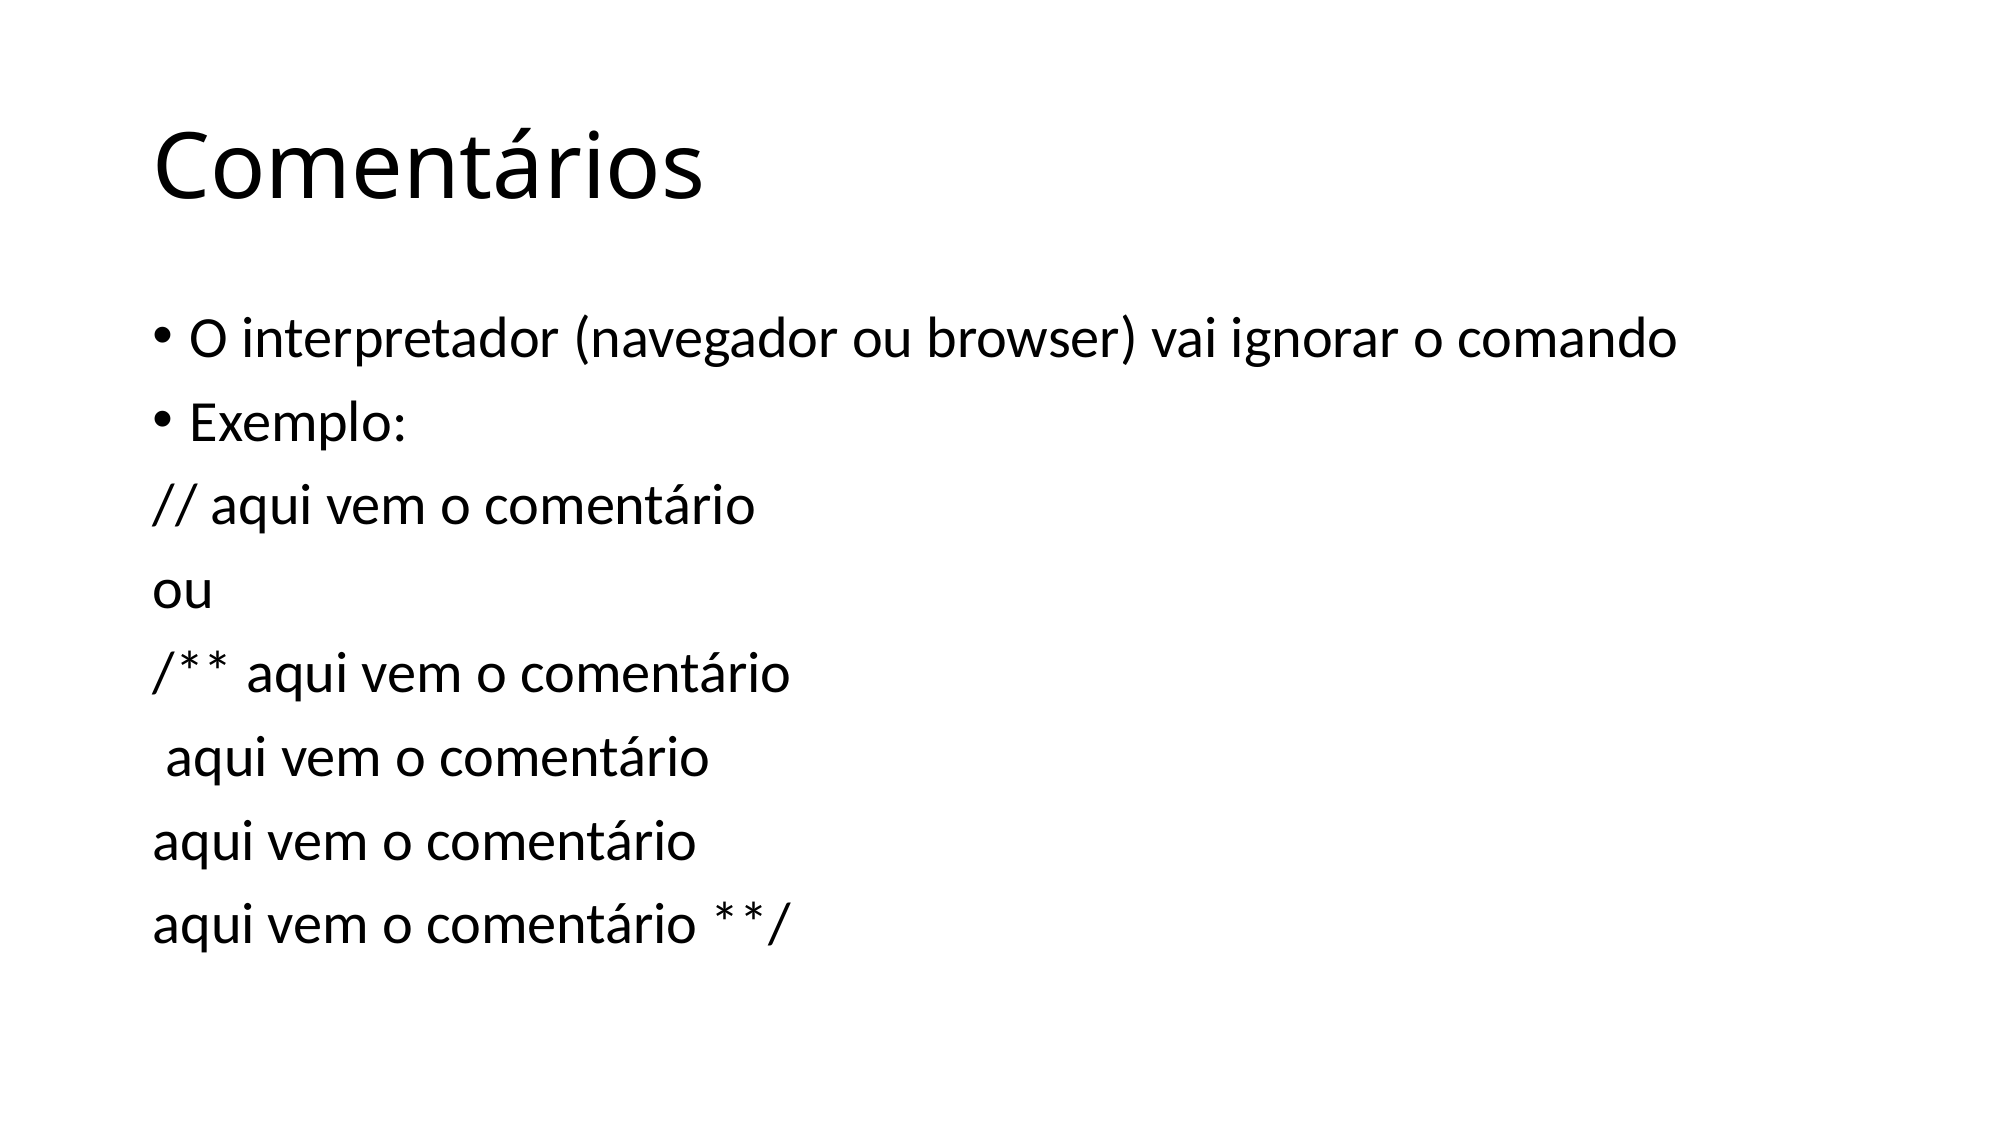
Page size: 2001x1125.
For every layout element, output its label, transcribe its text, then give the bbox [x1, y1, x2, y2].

list O interpretador (navegador ou browser) vai ignorar o comando Exemplo: // aqui vem o comentário ou /** aqui vem o comentário aqui vem o comentário aqui vem o comentário aqui vem o comentário **/ [137, 299, 1863, 1014]
title Comentários [137, 59, 1863, 278]
